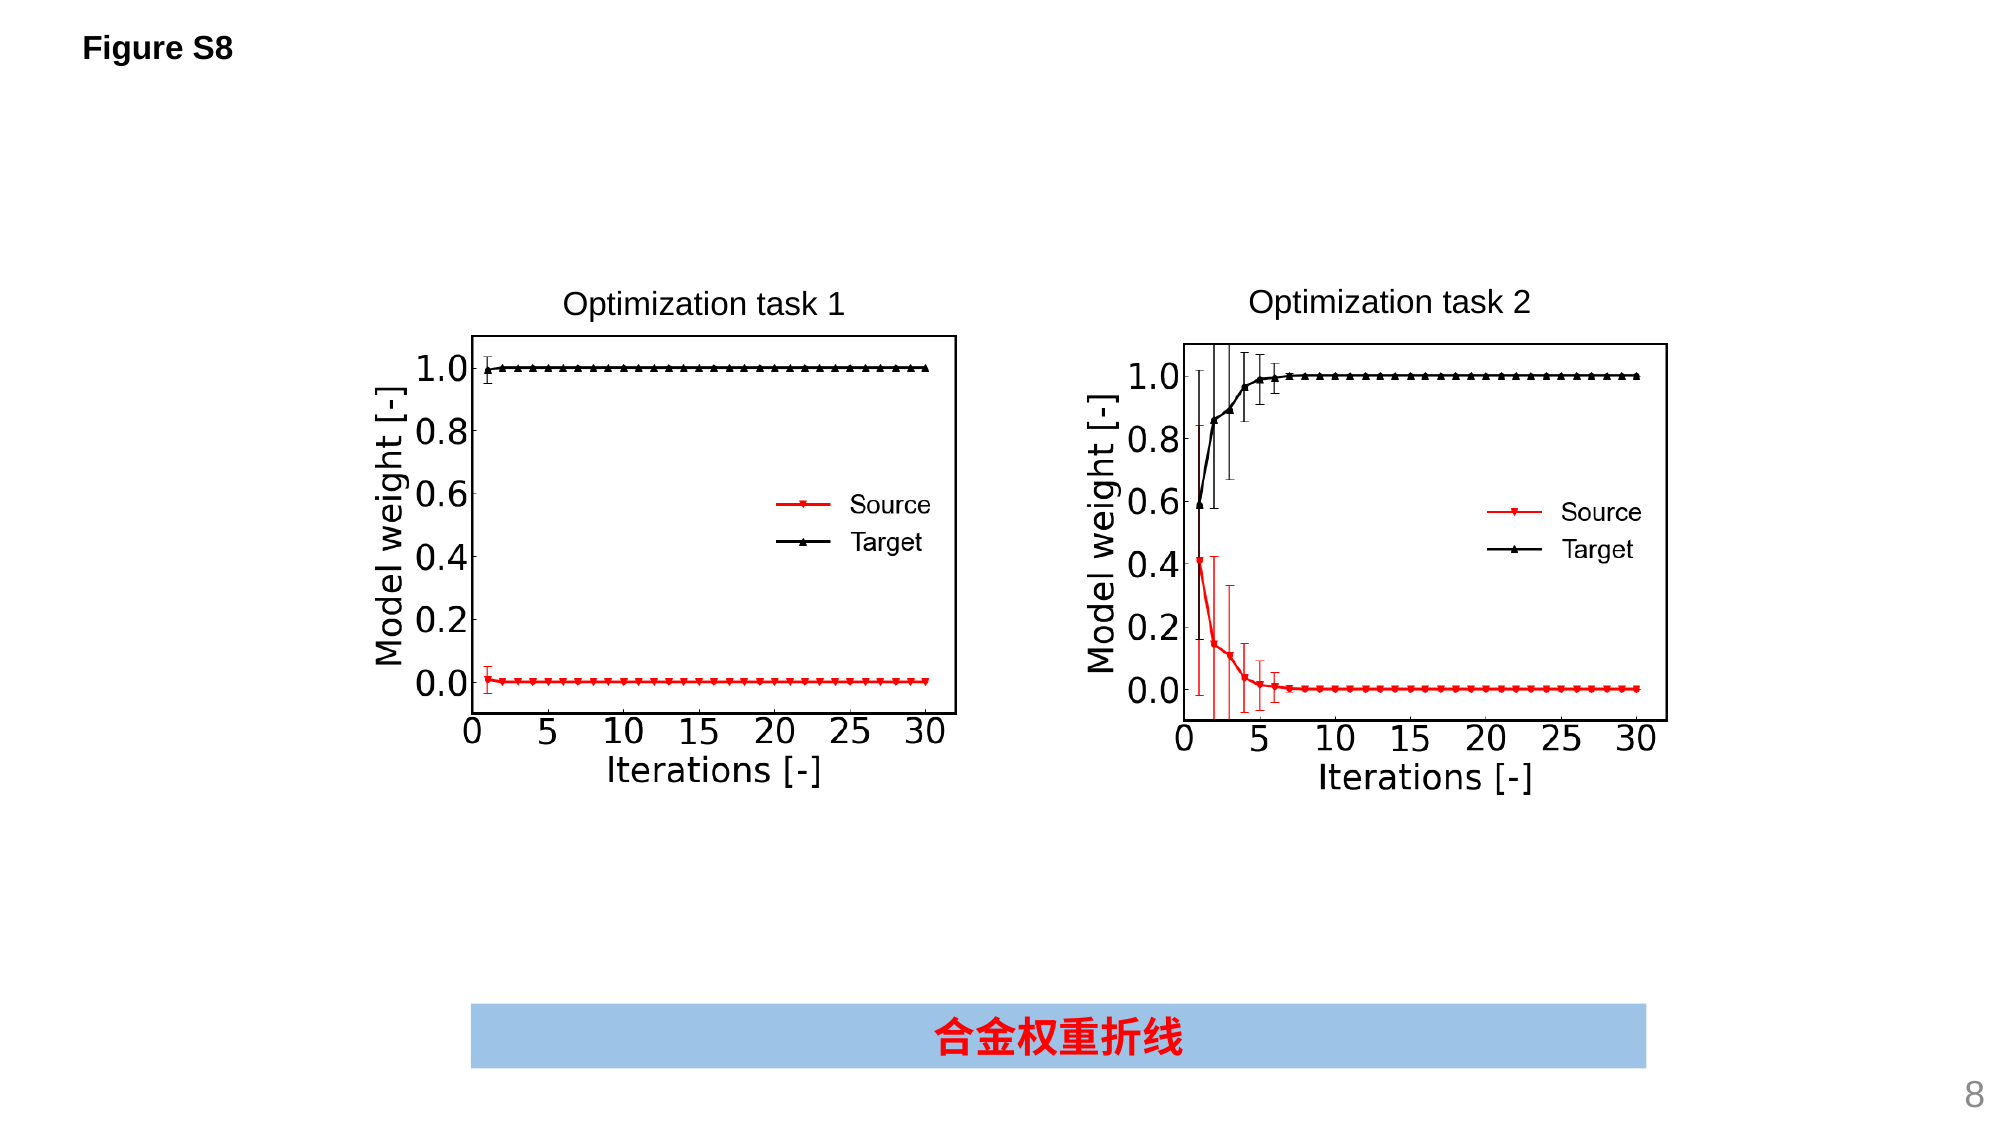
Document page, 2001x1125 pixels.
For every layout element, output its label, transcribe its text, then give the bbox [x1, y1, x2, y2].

picture [1081, 338, 1672, 802]
slide_number 8 [1550, 1062, 2000, 1123]
text_box Figure S8 [0, 18, 316, 74]
text_box Optimization task 2 [1224, 273, 1557, 328]
picture [369, 330, 961, 795]
text_box Optimization task 1 [538, 275, 871, 330]
text_box 合金权重折线 [470, 1003, 1647, 1069]
